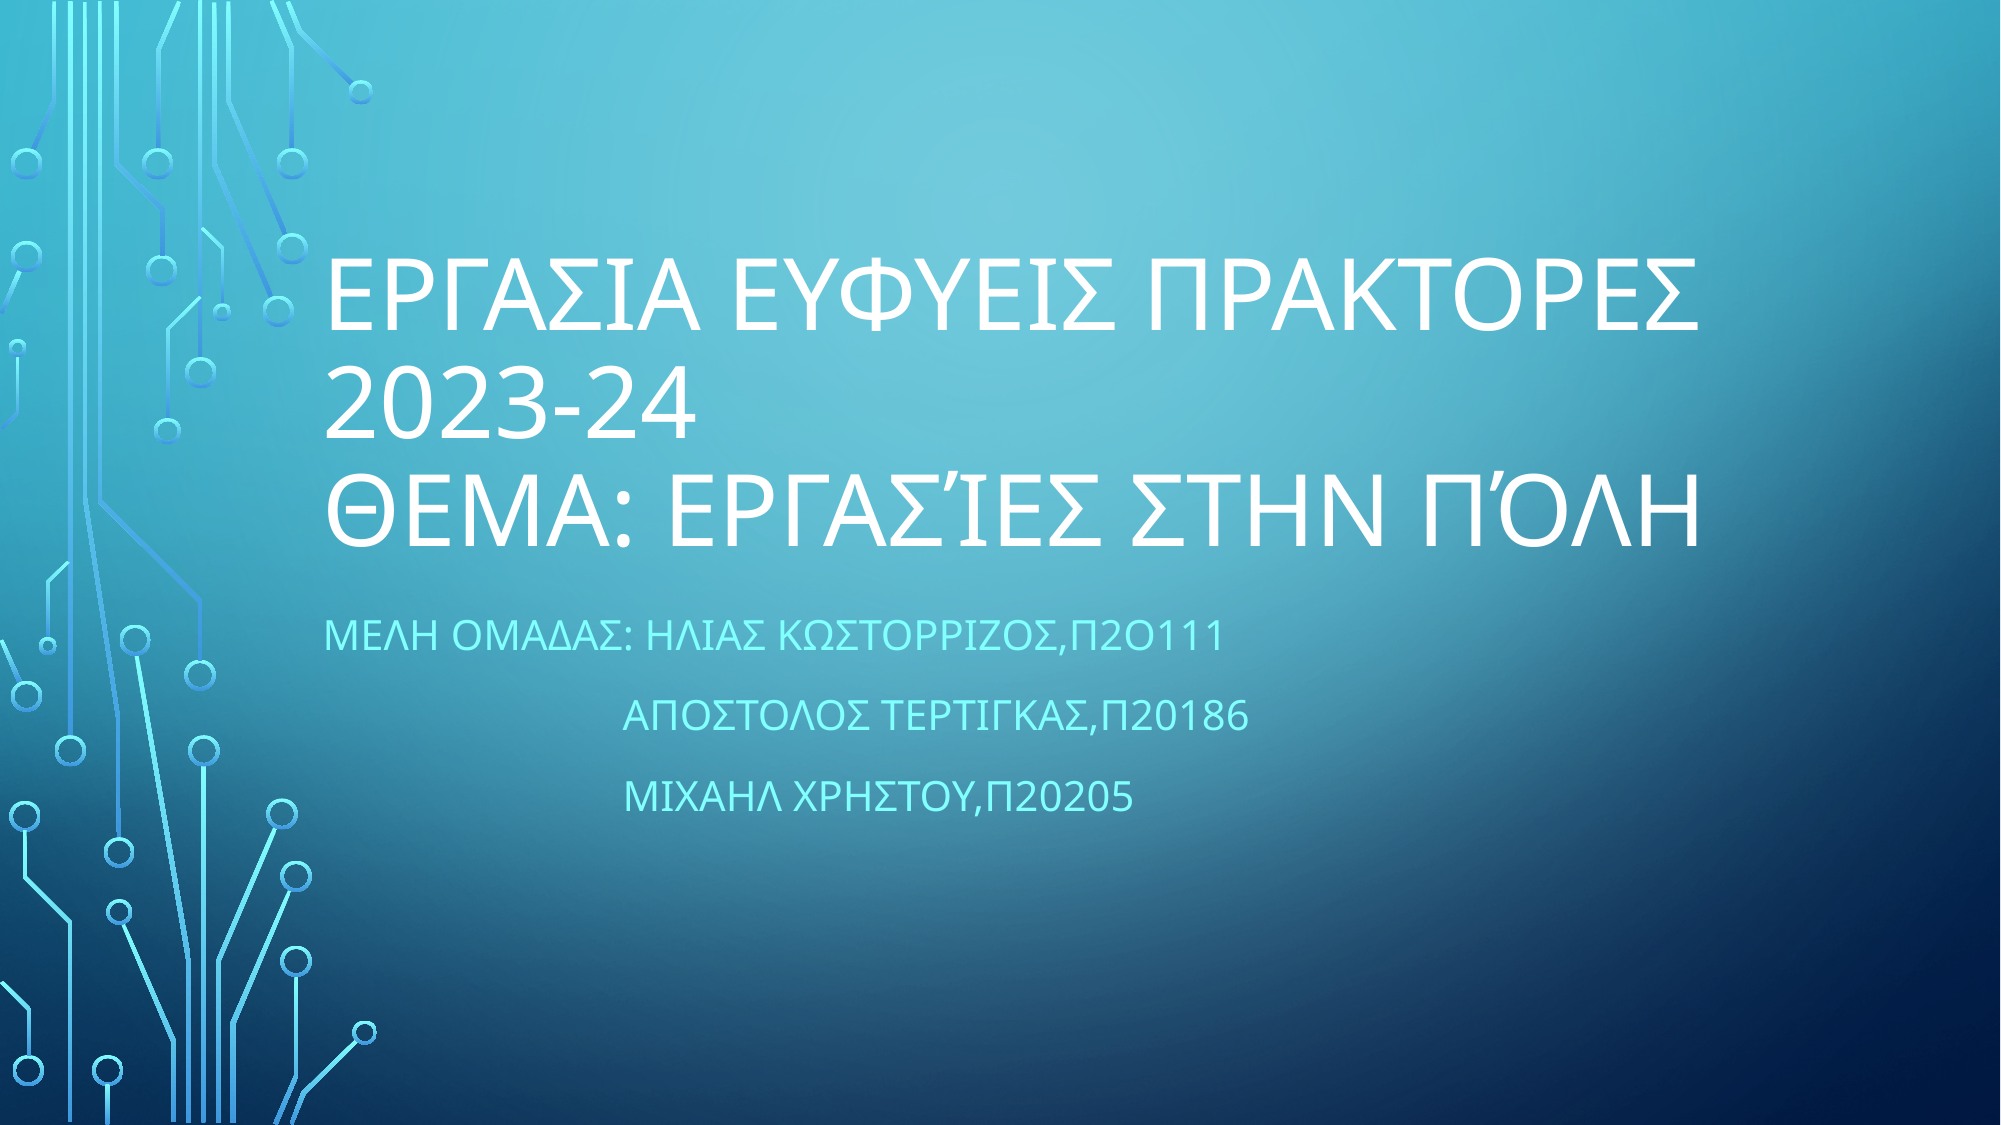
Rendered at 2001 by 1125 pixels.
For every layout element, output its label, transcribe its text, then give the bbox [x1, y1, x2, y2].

title ΕΡΓΑΣΙΑ ΕΥΦΥΕΙΣ ΠΡΑΚΤΟΡΕΣ 2023-24 ΘΕΜΑ: Εργασίες στην πόλη [307, 184, 1750, 576]
subtitle Μελη ομαδασ: ηλιασ κωστορριζοσ,π2ο111 αποστολοσ τερτιγκασ,π20186 μιχαηλ χρηστου,π20205 [307, 590, 1750, 863]
